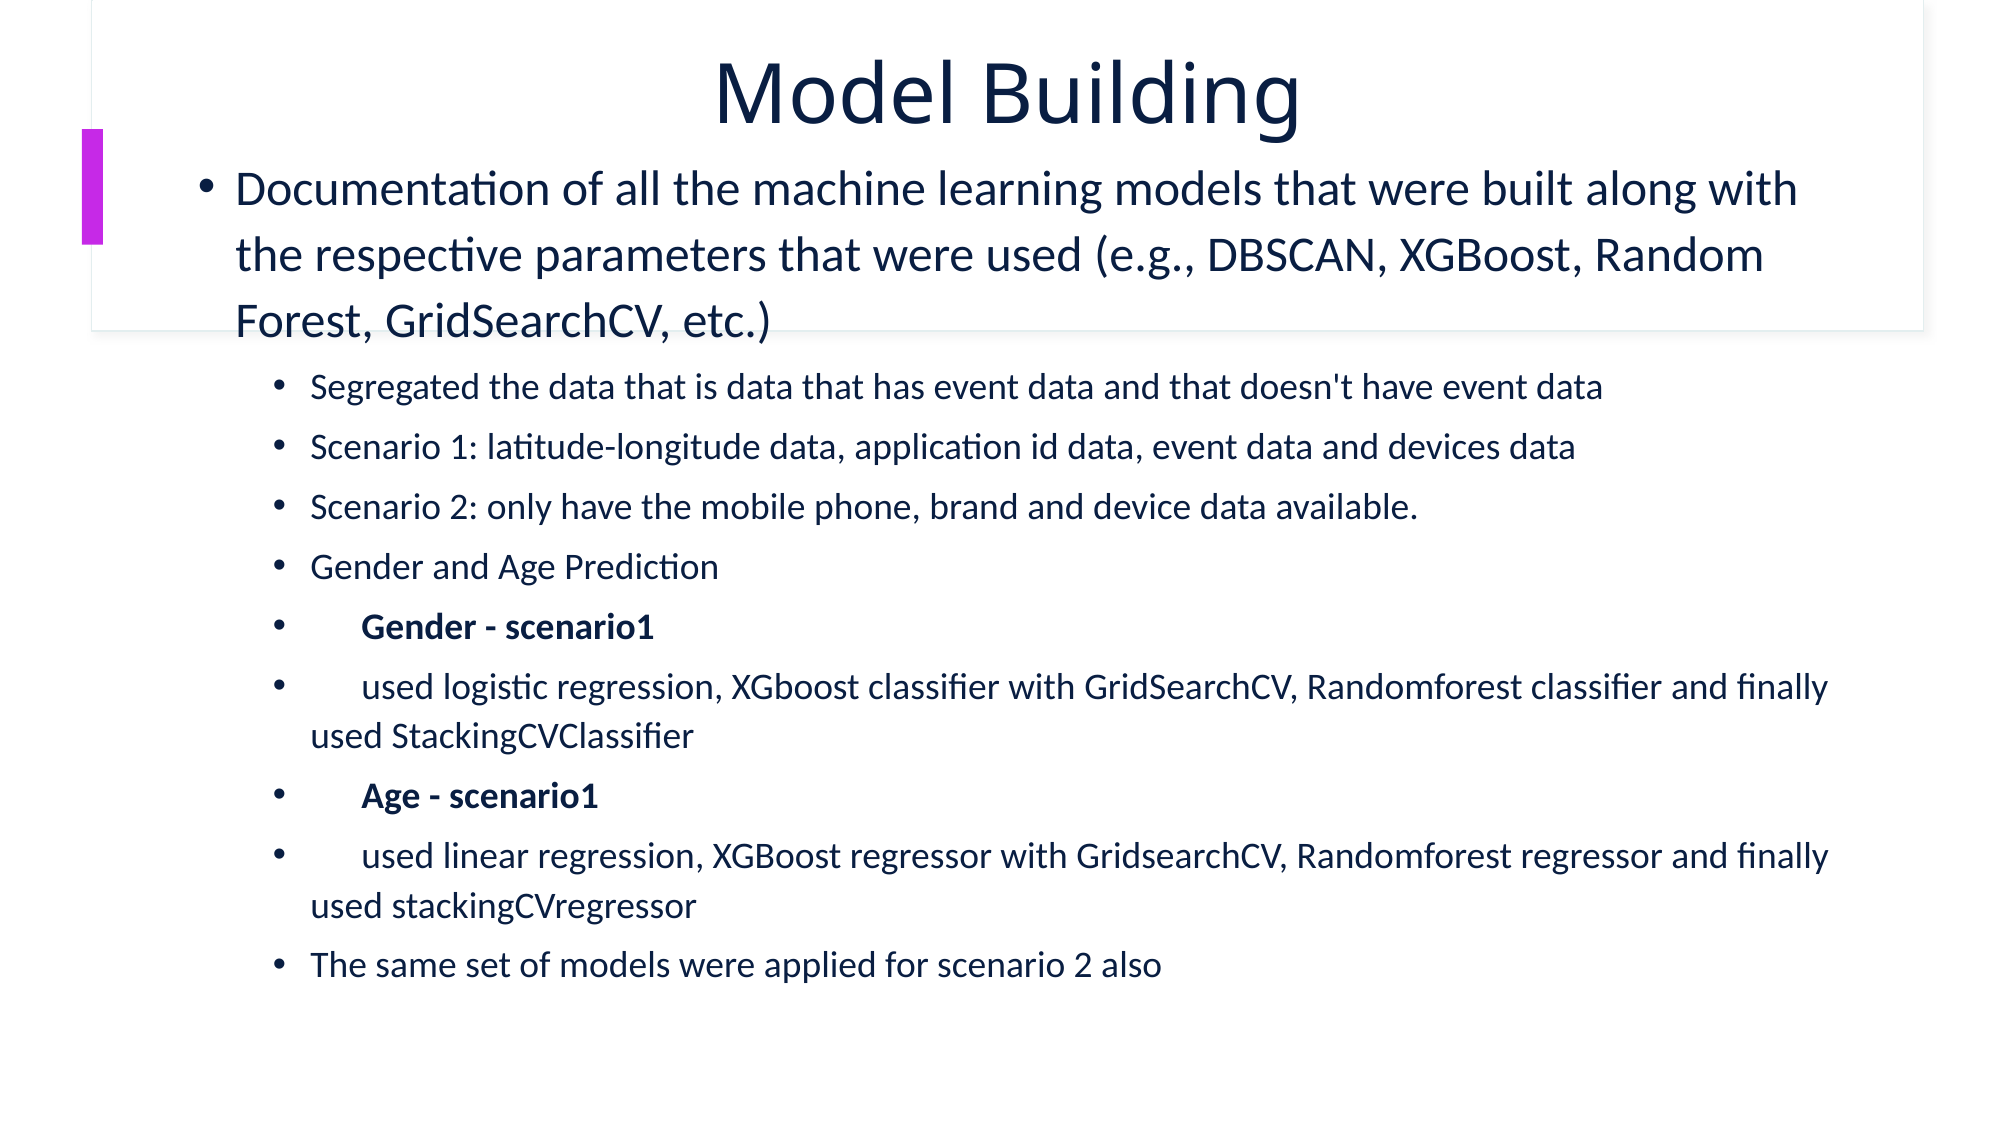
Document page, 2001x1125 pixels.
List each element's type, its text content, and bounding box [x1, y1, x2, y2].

list Documentation of all the machine learning models that were built along with the respective parameters that were used (e.g., DBSCAN, XGBoost, Random Forest, GridSearchCV, etc.) Segregated the data that is data that has event data and that doesn't have event data Scenario 1: latitude-longitude data, application id data, event data and devices data Scenario 2: only have the mobile phone, brand and device data available. Gender and Age Prediction Gender - scenario1 used logistic regression, XGboost classifier with GridSearchCV, Randomforest classifier and finally used StackingCVClassifier Age - scenario1 used linear regression, XGBoost regressor with GridsearchCV, Randomforest regressor and finally used stackingCVregressor The same set of models were applied for scenario 2 also [183, 142, 1851, 1013]
title Model Building [166, 0, 1851, 194]
